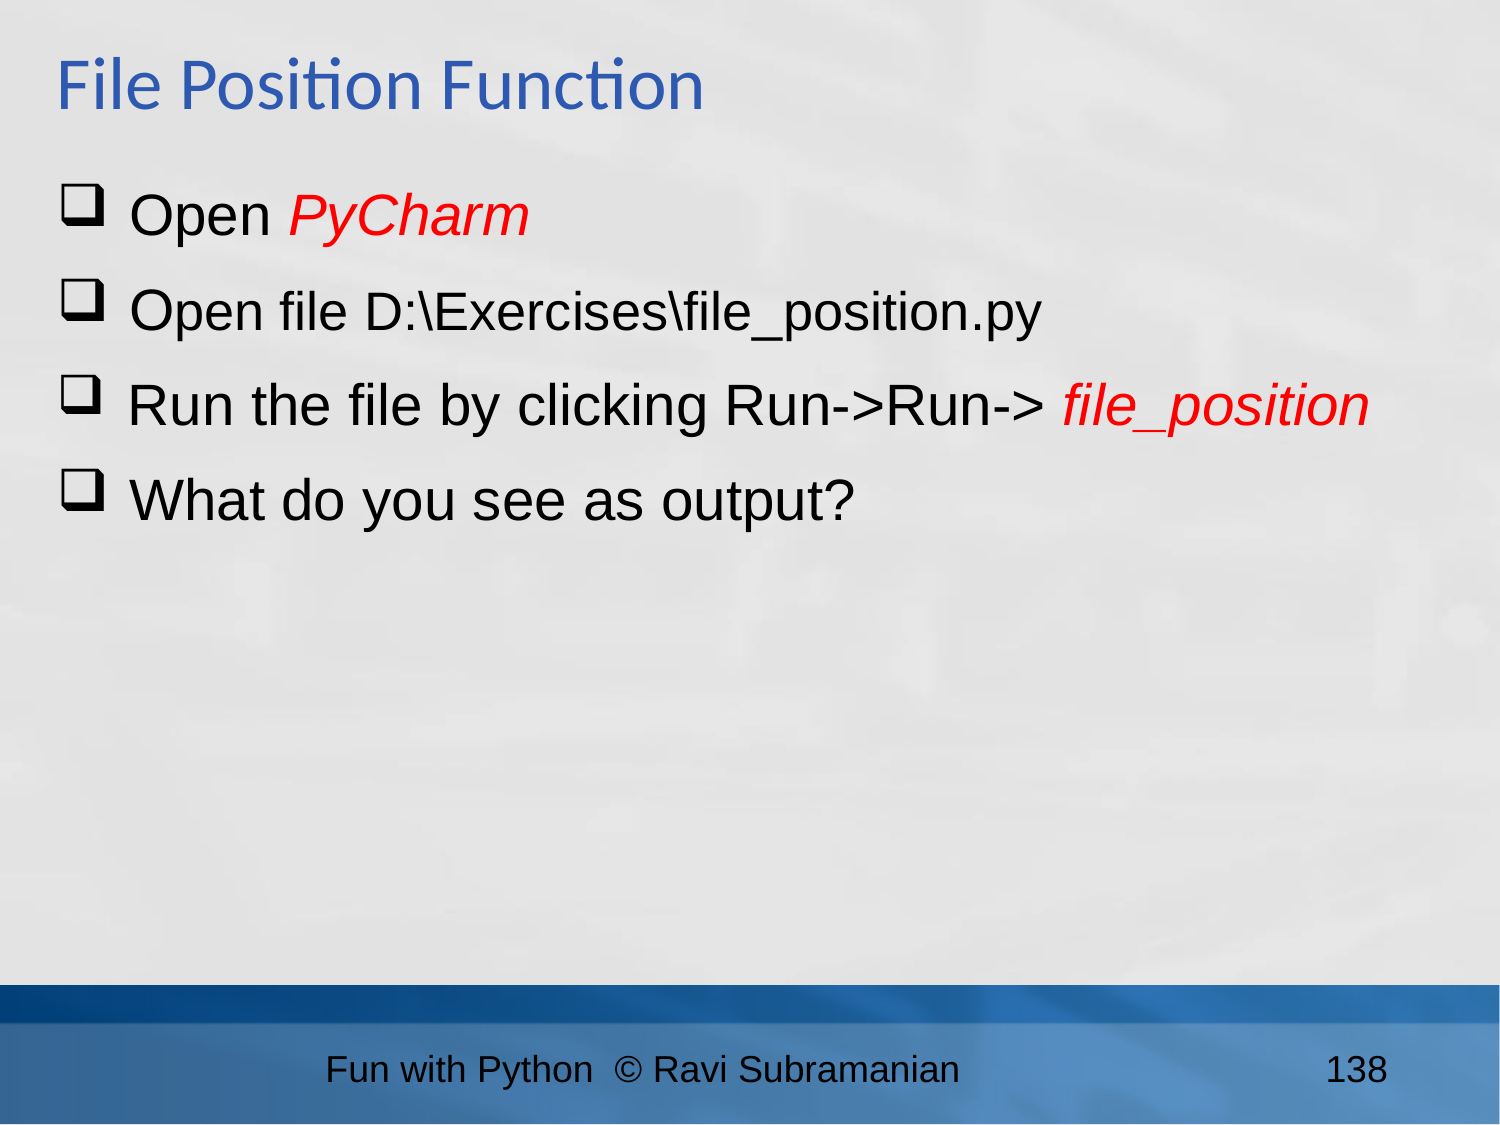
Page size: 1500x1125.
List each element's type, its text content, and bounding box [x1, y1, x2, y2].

text_box Open PyCharm Open file D:\Exercises\file_position.py Run the file by clicking Run->Run-> file_position What do you see as output? [56, 177, 1431, 867]
picture [0, 0, 1500, 1125]
text_box File Position Function [56, 0, 1431, 177]
